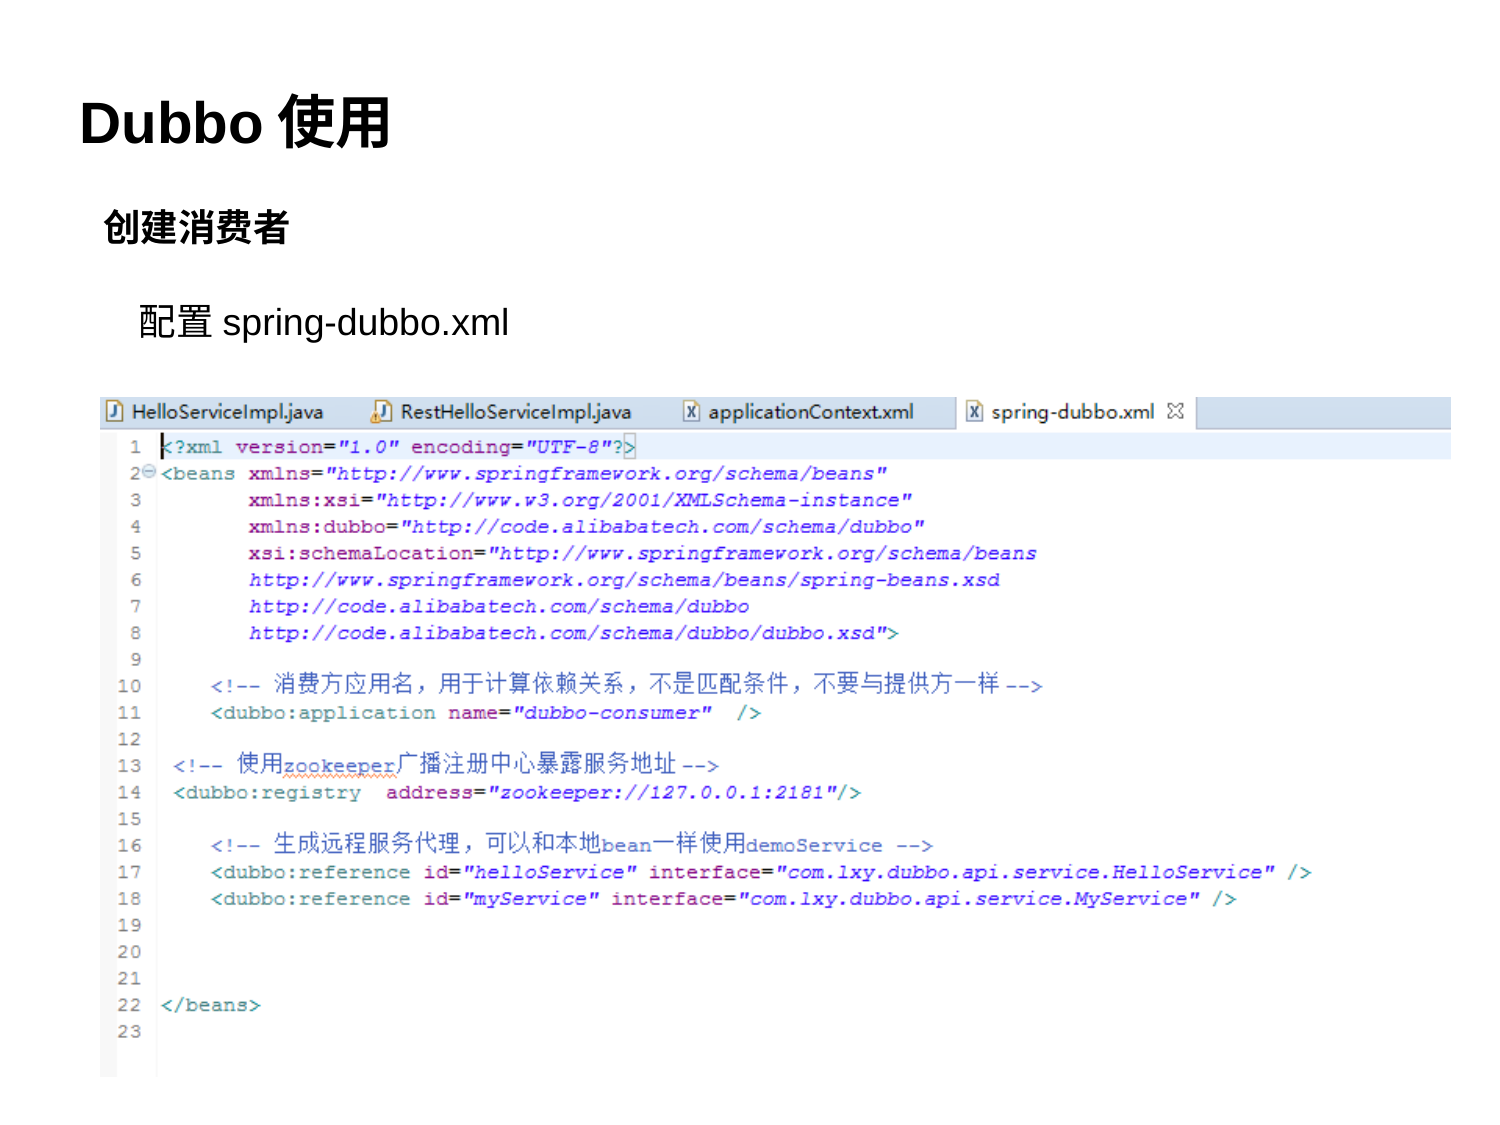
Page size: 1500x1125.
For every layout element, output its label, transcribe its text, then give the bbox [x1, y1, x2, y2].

text_box 配置spring-dubbo.xml [123, 290, 1388, 351]
text_box 创建消费者 [88, 196, 1353, 256]
text_box Dubbo使用 [64, 78, 880, 163]
picture [100, 396, 1451, 1078]
